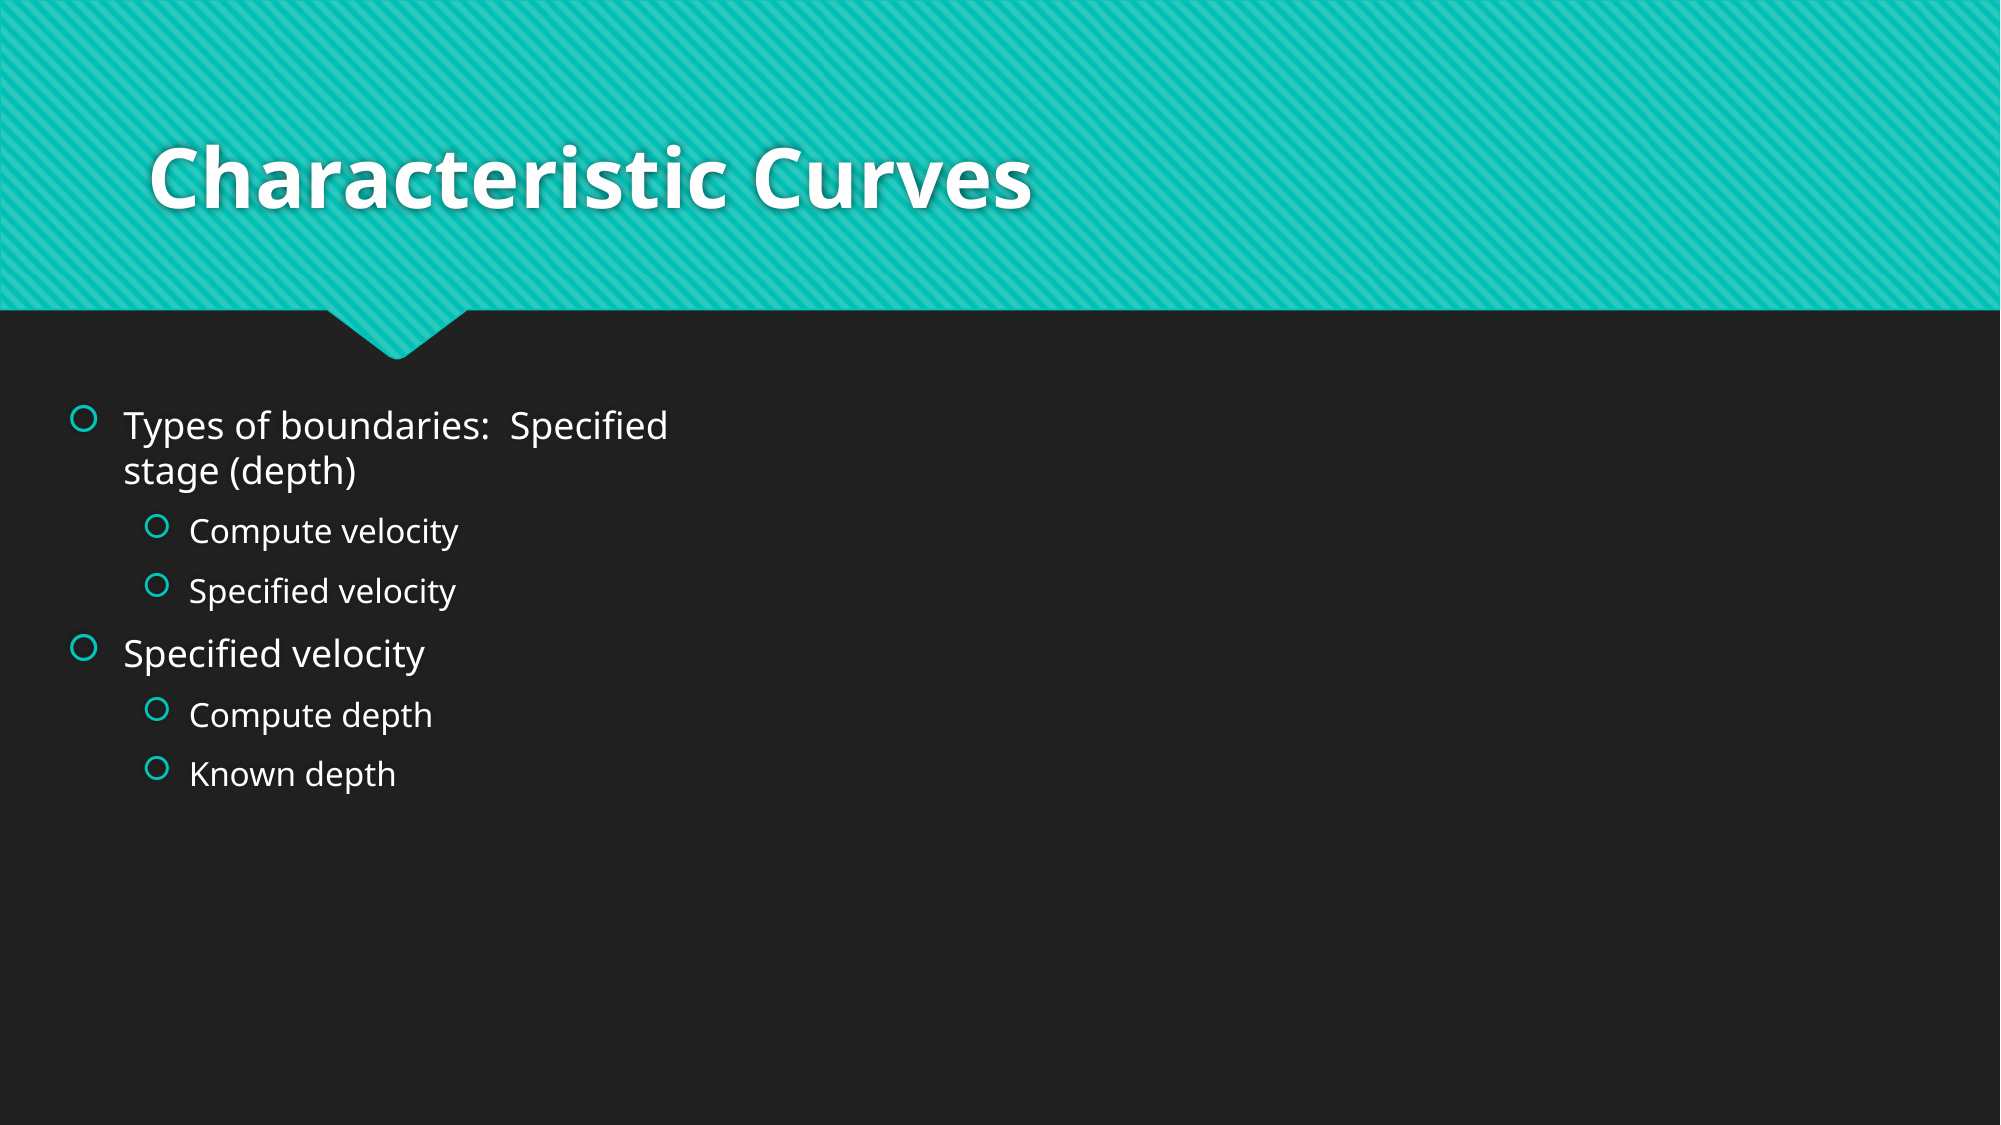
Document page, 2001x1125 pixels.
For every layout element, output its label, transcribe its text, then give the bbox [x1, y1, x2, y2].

list Types of boundaries: Specified stage (depth) Compute velocity Specified velocity Specified velocity Compute depth Known depth [52, 394, 774, 991]
title Characteristic Curves [132, 73, 1868, 233]
